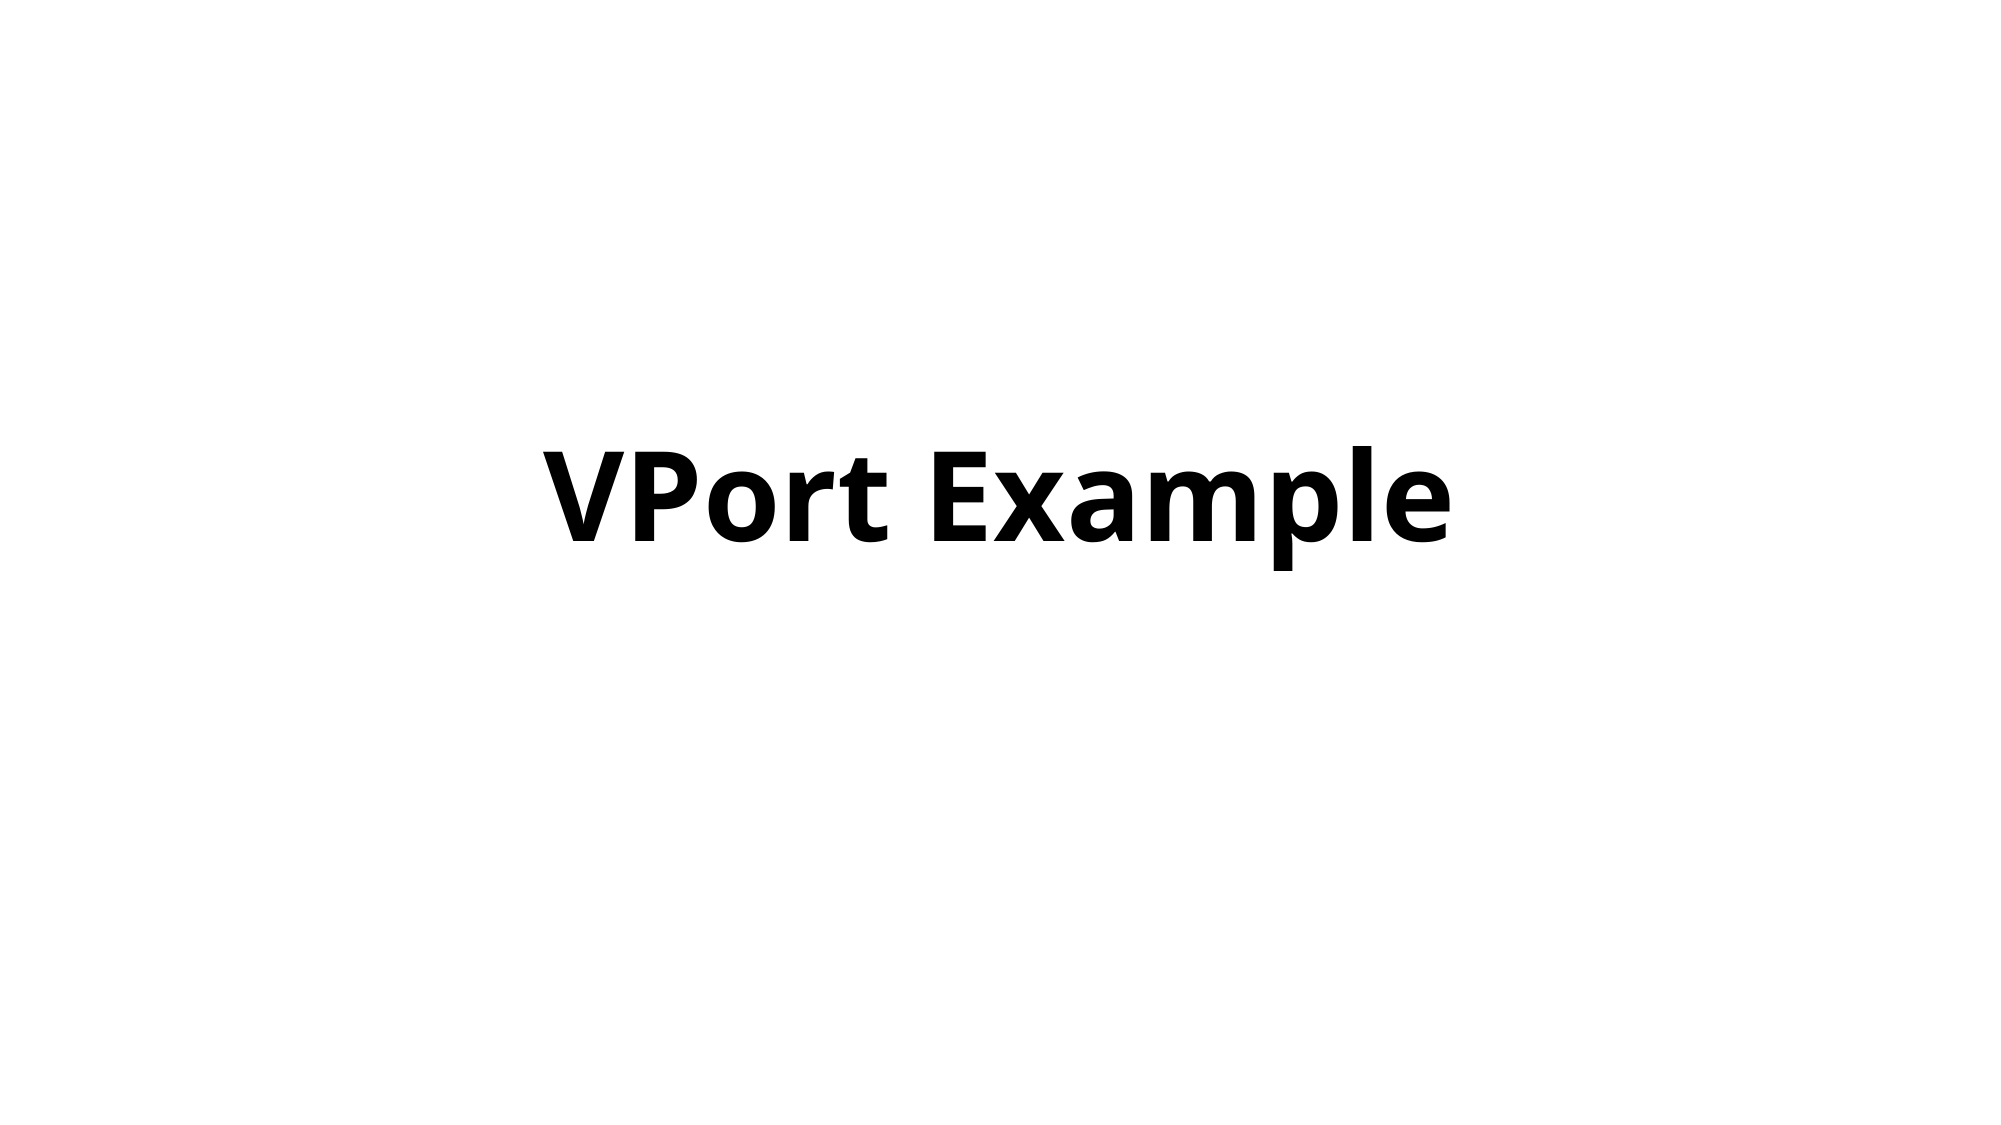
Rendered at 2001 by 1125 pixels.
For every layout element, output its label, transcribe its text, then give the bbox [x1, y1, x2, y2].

title VPort Example [249, 184, 1750, 576]
